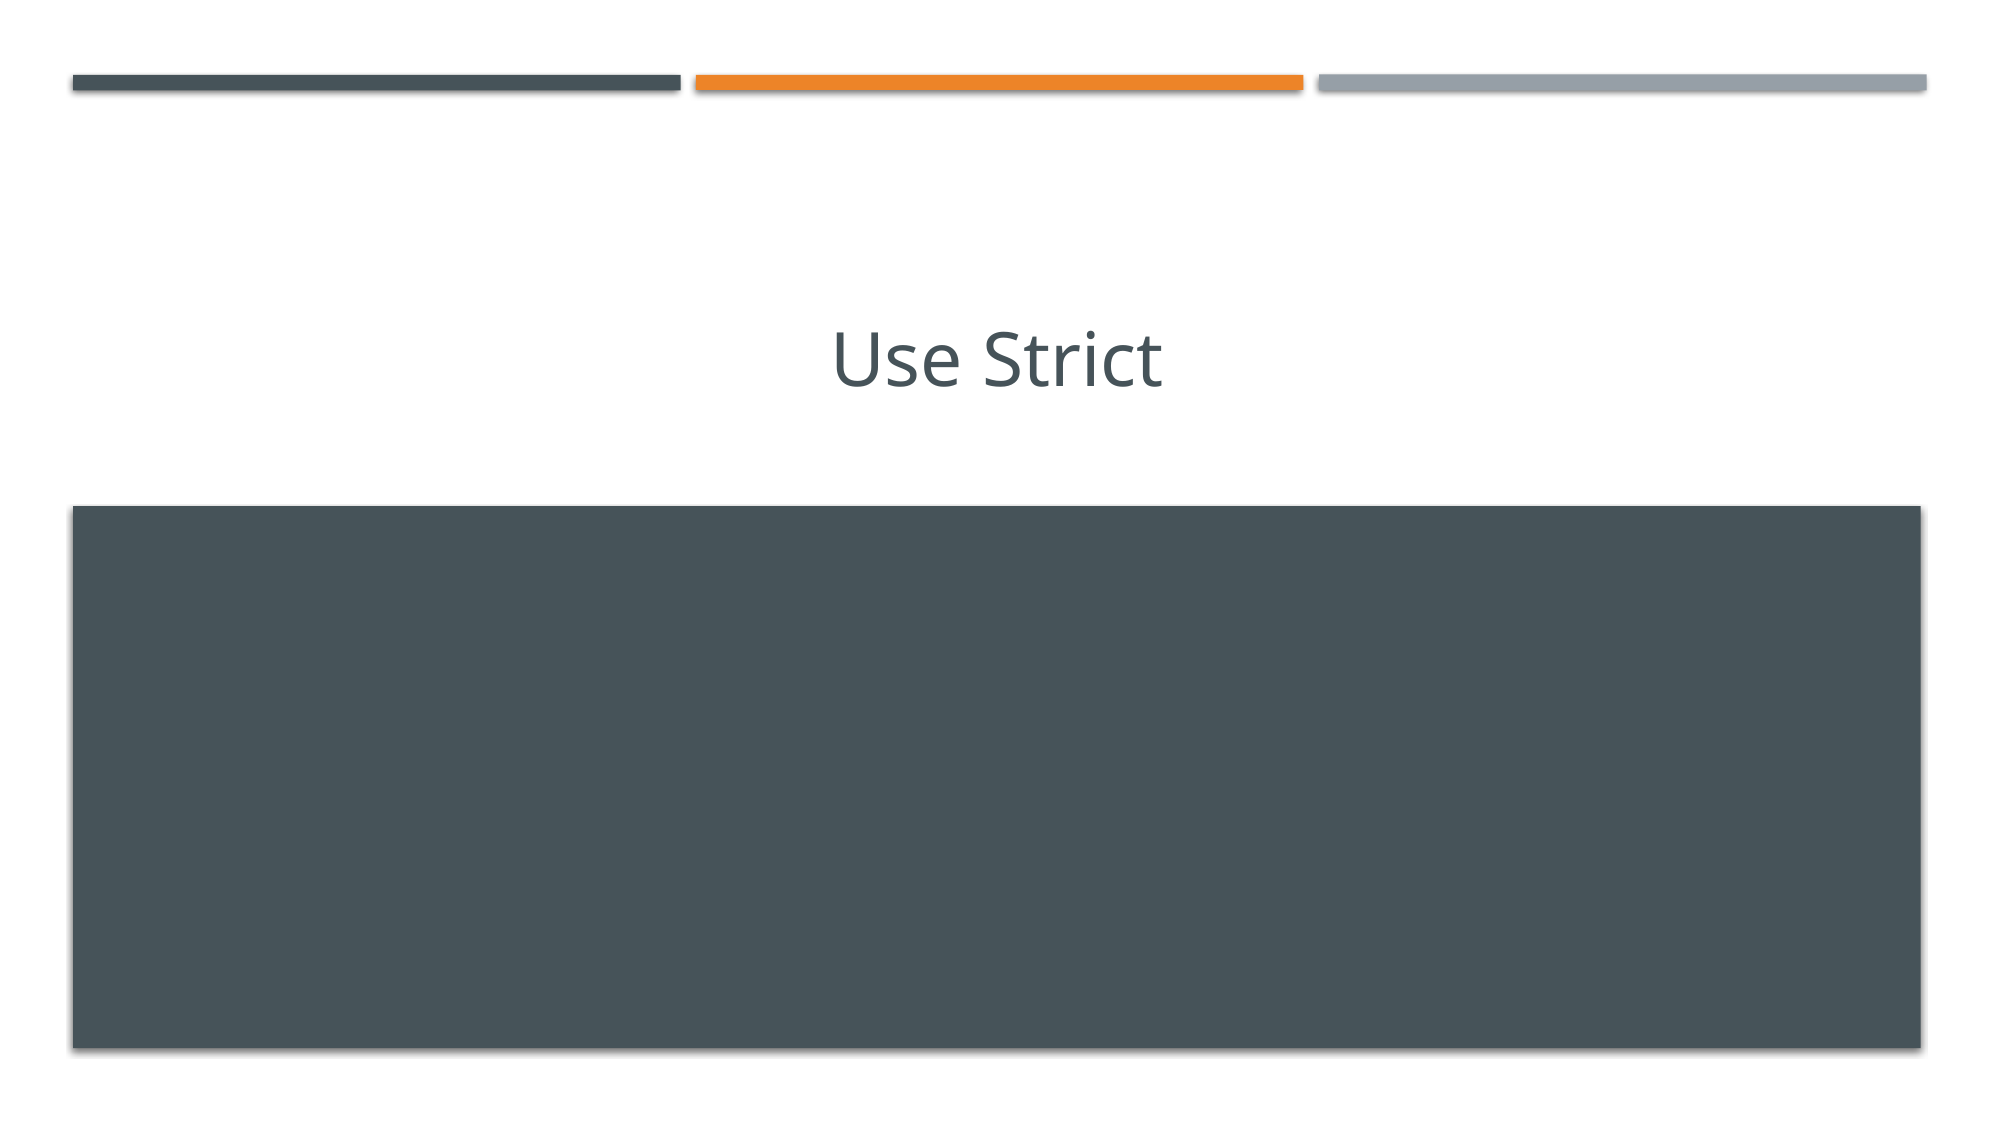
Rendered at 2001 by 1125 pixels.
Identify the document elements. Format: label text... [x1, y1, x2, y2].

title Use Strict [95, 167, 1899, 410]
